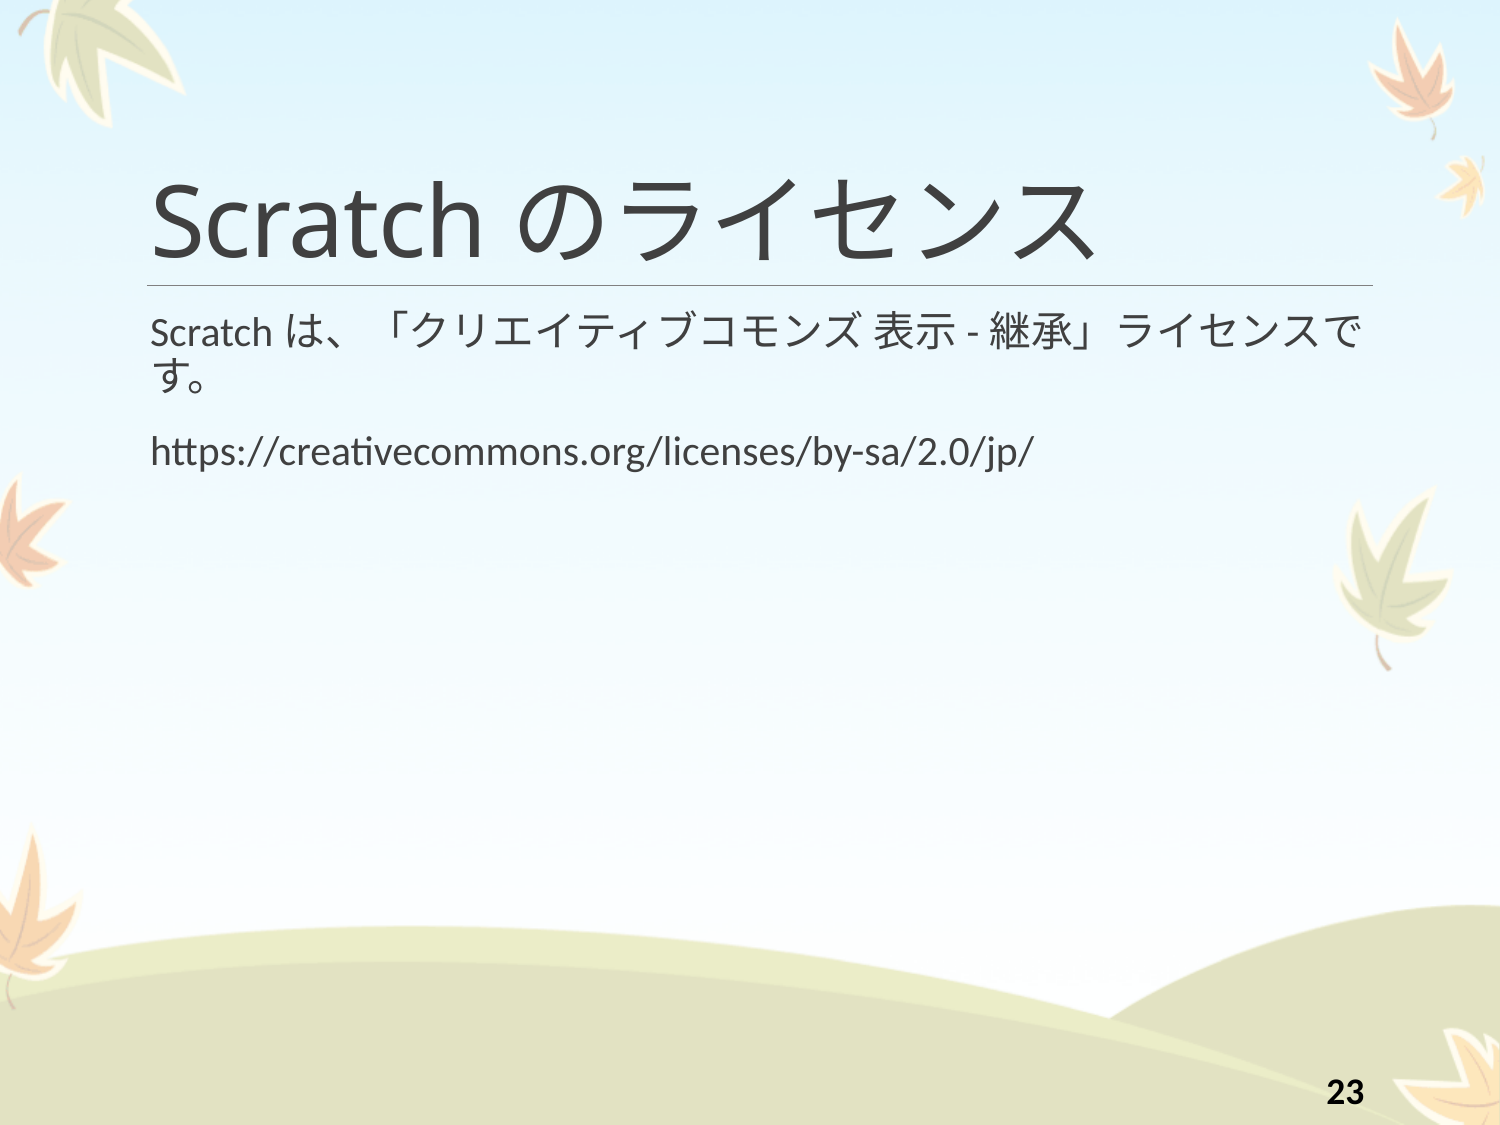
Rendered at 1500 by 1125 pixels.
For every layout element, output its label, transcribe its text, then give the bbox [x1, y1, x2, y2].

picture [0, 0, 1500, 1125]
title Scratchのライセンス [135, 47, 1373, 285]
slide_number 22 [1218, 1059, 1380, 1120]
list Scratchは、「クリエイティブコモンズ 表示-継承」ライセンスです。 https://creativecommons.org/licenses/by-sa/2.0/jp/ [135, 302, 1373, 963]
